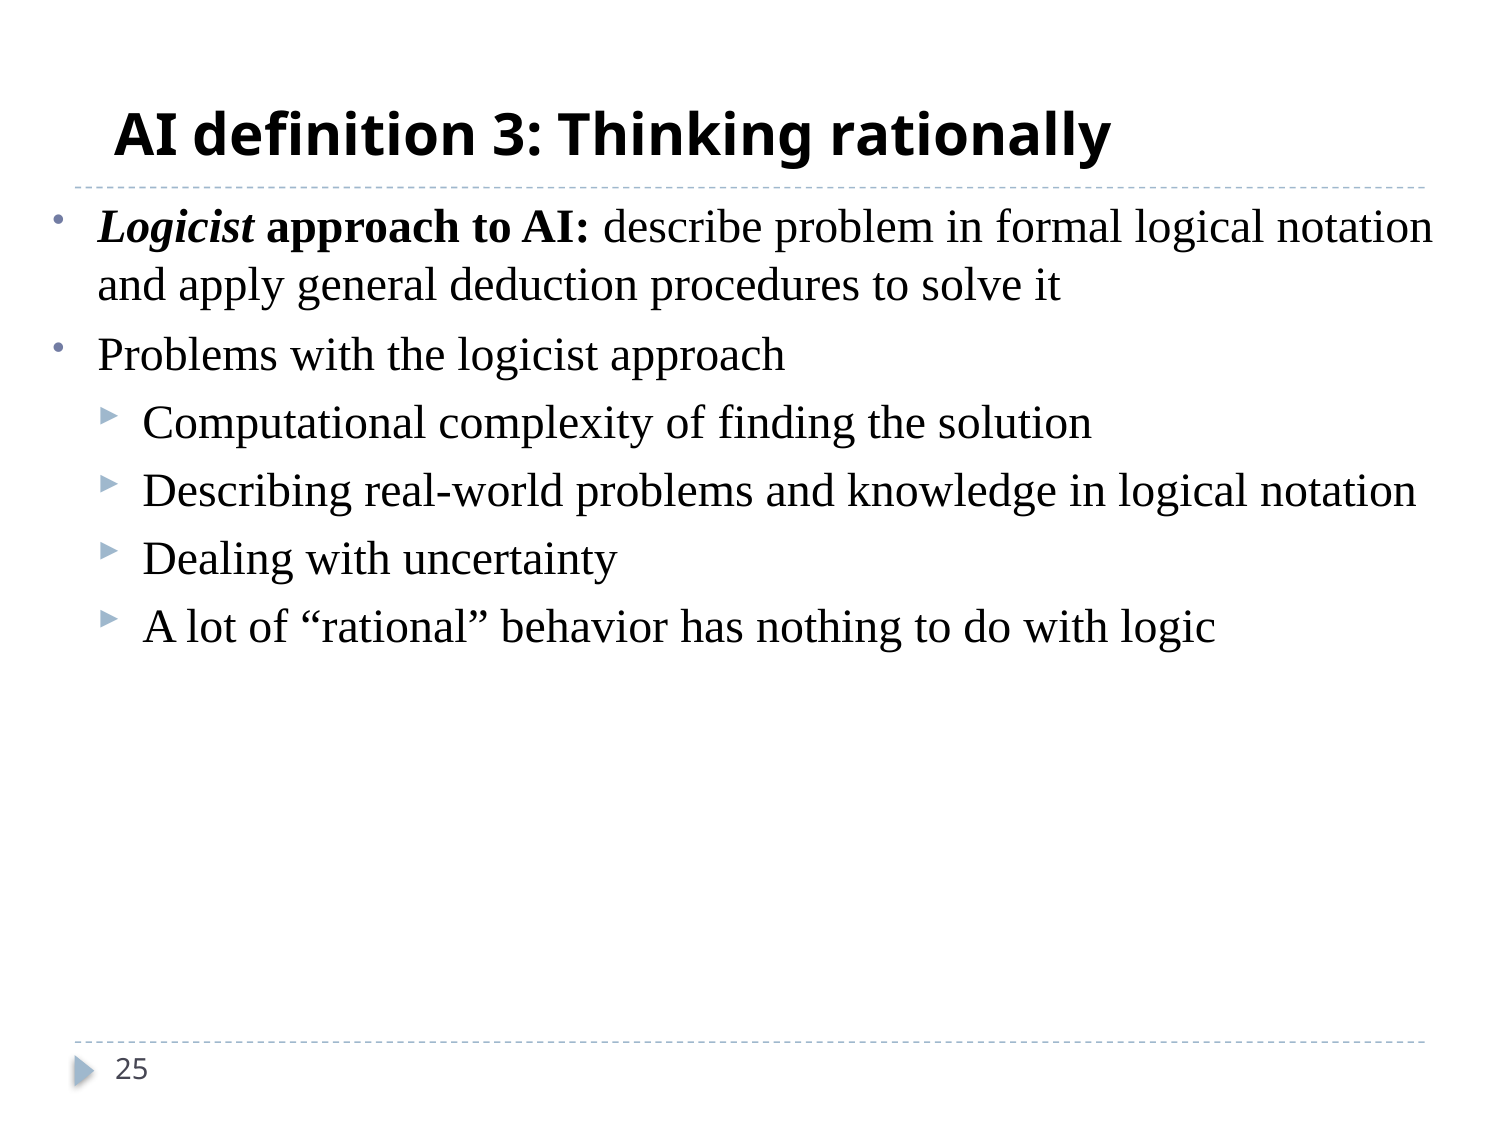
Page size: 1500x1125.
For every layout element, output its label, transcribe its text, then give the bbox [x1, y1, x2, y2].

slide_number 25 [100, 1050, 426, 1103]
title AI definition 3: Thinking rationally [99, 62, 1388, 175]
list Logicist approach to AI: describe problem in formal logical notation and apply general deduction procedures to solve it Problems with the logicist approach Computational complexity of finding the solution Describing real-world problems and knowledge in logical notation Dealing with uncertainty A lot of “rational” behavior has nothing to do with logic [37, 187, 1463, 1050]
